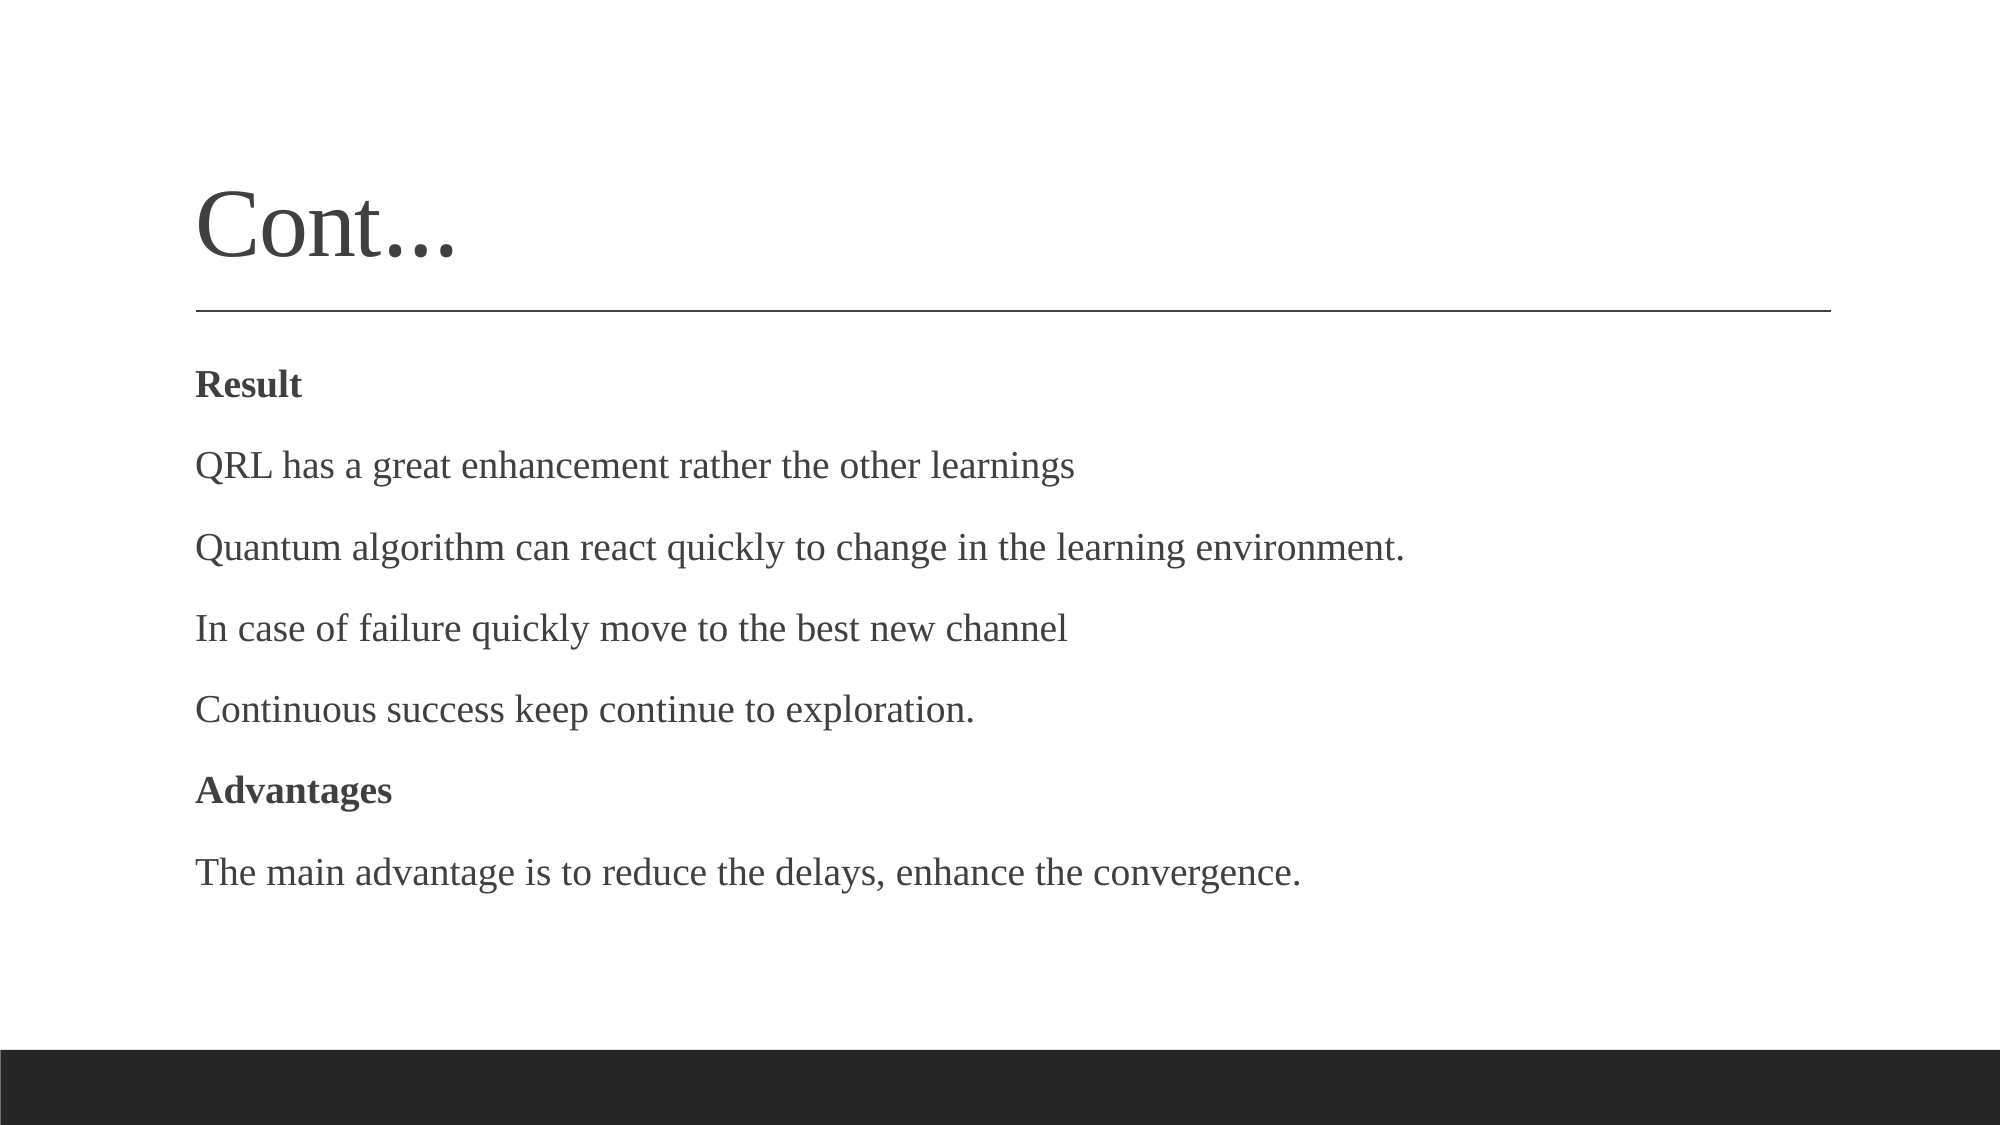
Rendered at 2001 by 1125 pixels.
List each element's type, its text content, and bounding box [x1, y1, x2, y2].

list Result QRL has a great enhancement rather the other learnings Quantum algorithm can react quickly to change in the learning environment. In case of failure quickly move to the best new channel Continuous success keep continue to exploration. Advantages The main advantage is to reduce the delays, enhance the convergence. [180, 345, 1830, 963]
title Cont… [180, 47, 1830, 285]
